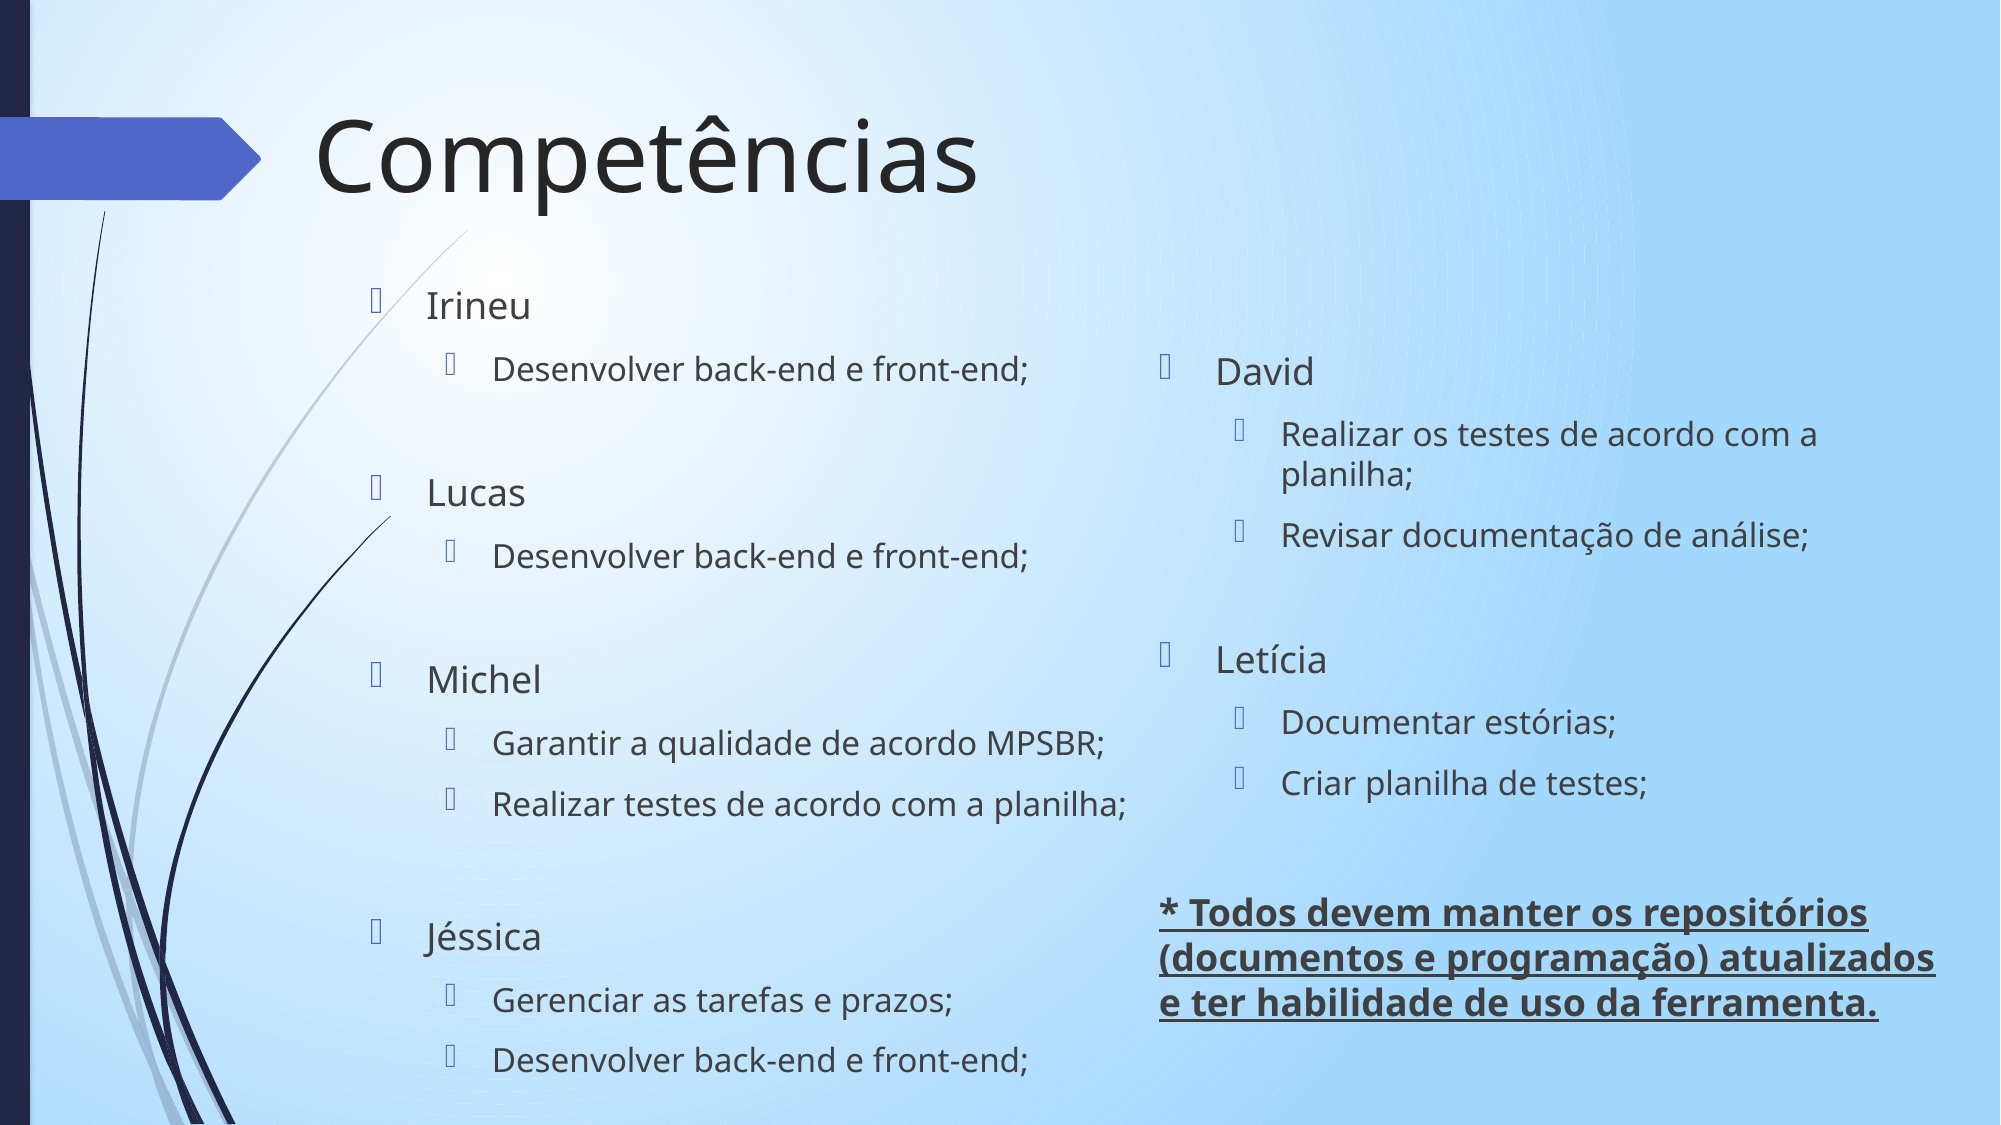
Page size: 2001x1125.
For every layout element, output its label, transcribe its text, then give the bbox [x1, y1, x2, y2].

title Competências [298, 84, 1761, 260]
list Irineu Desenvolver back-end e front-end; Lucas Desenvolver back-end e front-end; Michel Garantir a qualidade de acordo MPSBR; Realizar testes de acordo com a planilha; Jéssica Gerenciar as tarefas e prazos; Desenvolver back-end e front-end; David Realizar os testes de acordo com a planilha; Revisar documentação de análise; Letícia Documentar estórias; Criar planilha de testes; * Todos devem manter os repositórios (documentos e programação) atualizados e ter habilidade de uso da ferramenta. [354, 274, 1963, 1091]
